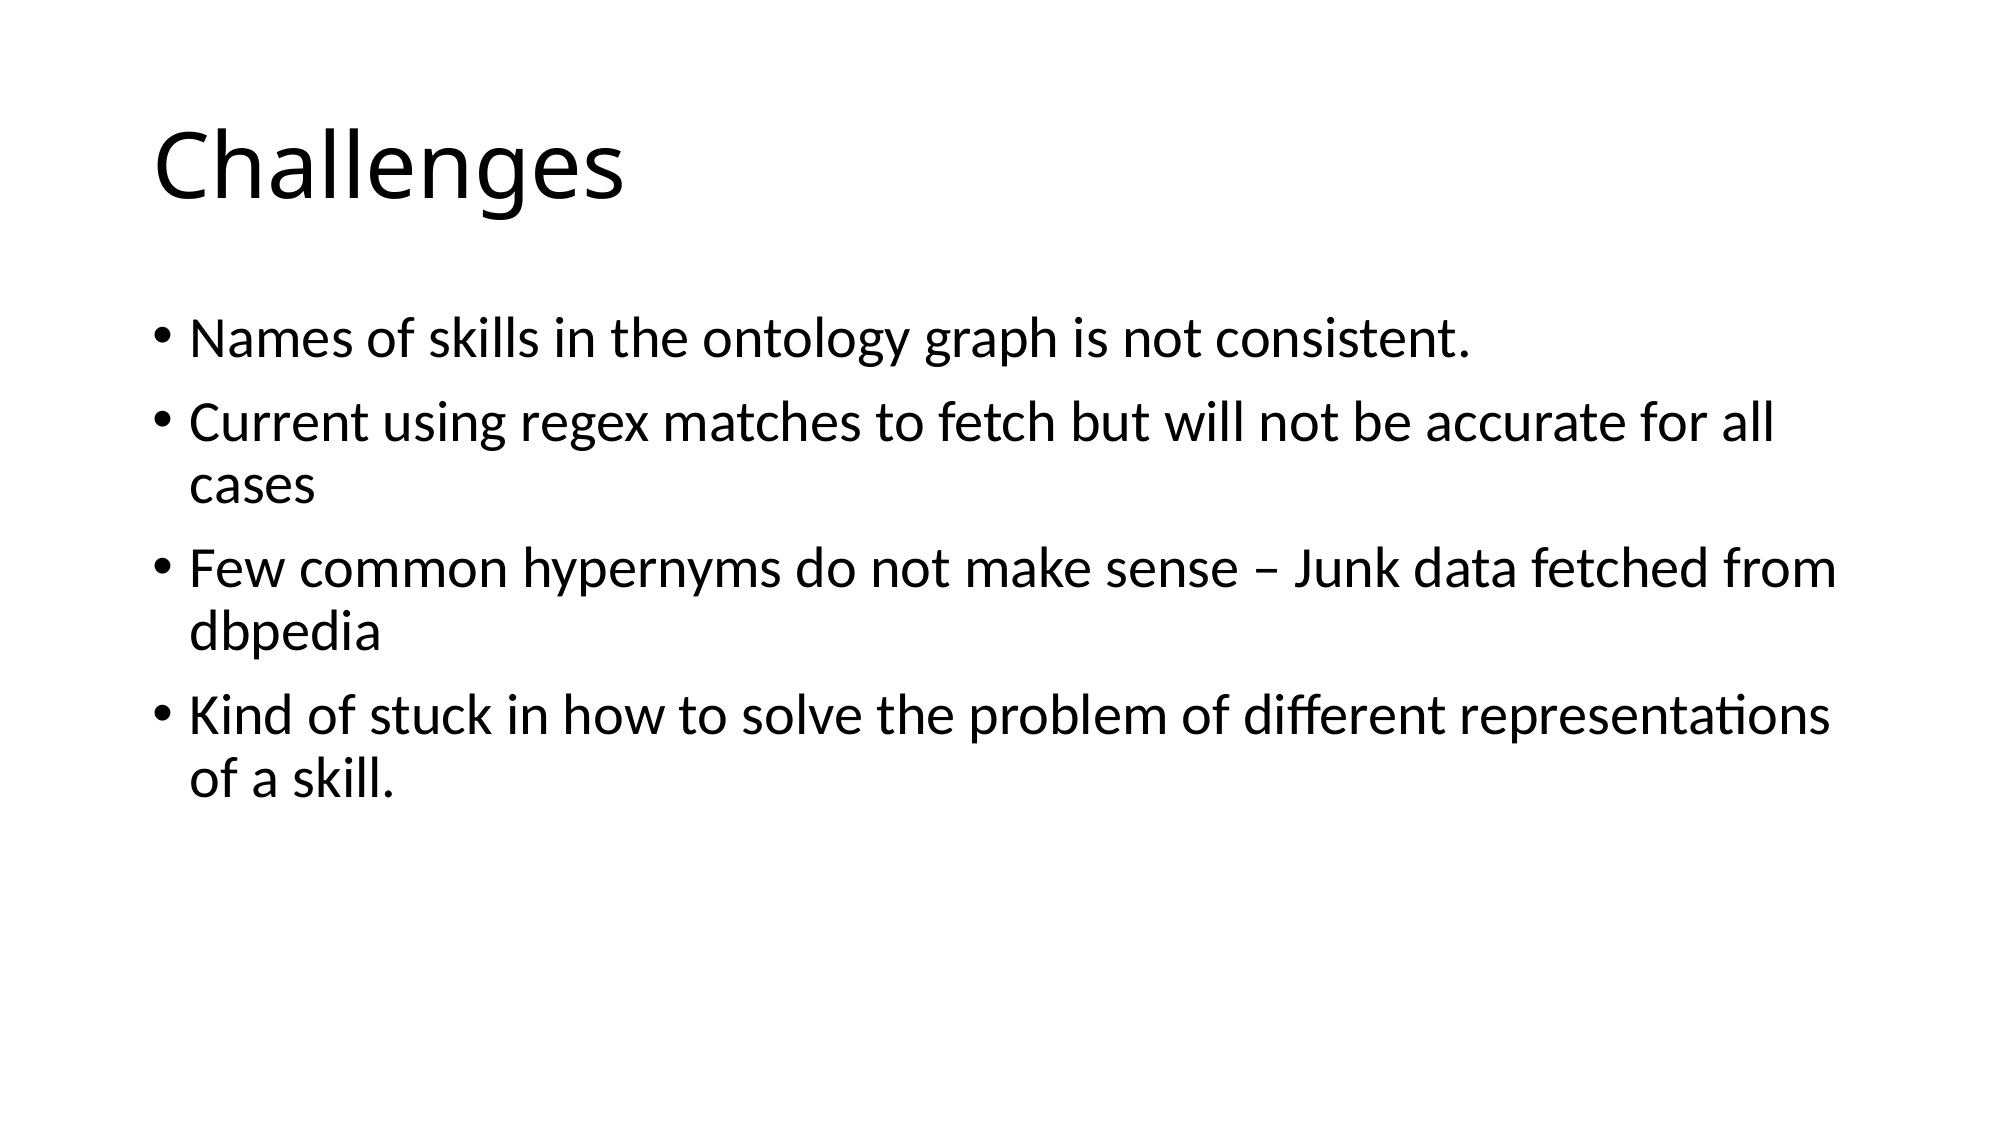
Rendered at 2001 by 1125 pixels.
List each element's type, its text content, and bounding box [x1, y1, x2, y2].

title Challenges [137, 59, 1863, 278]
list Names of skills in the ontology graph is not consistent. Current using regex matches to fetch but will not be accurate for all cases Few common hypernyms do not make sense – Junk data fetched from dbpedia Kind of stuck in how to solve the problem of different representations of a skill. [137, 299, 1863, 1014]
